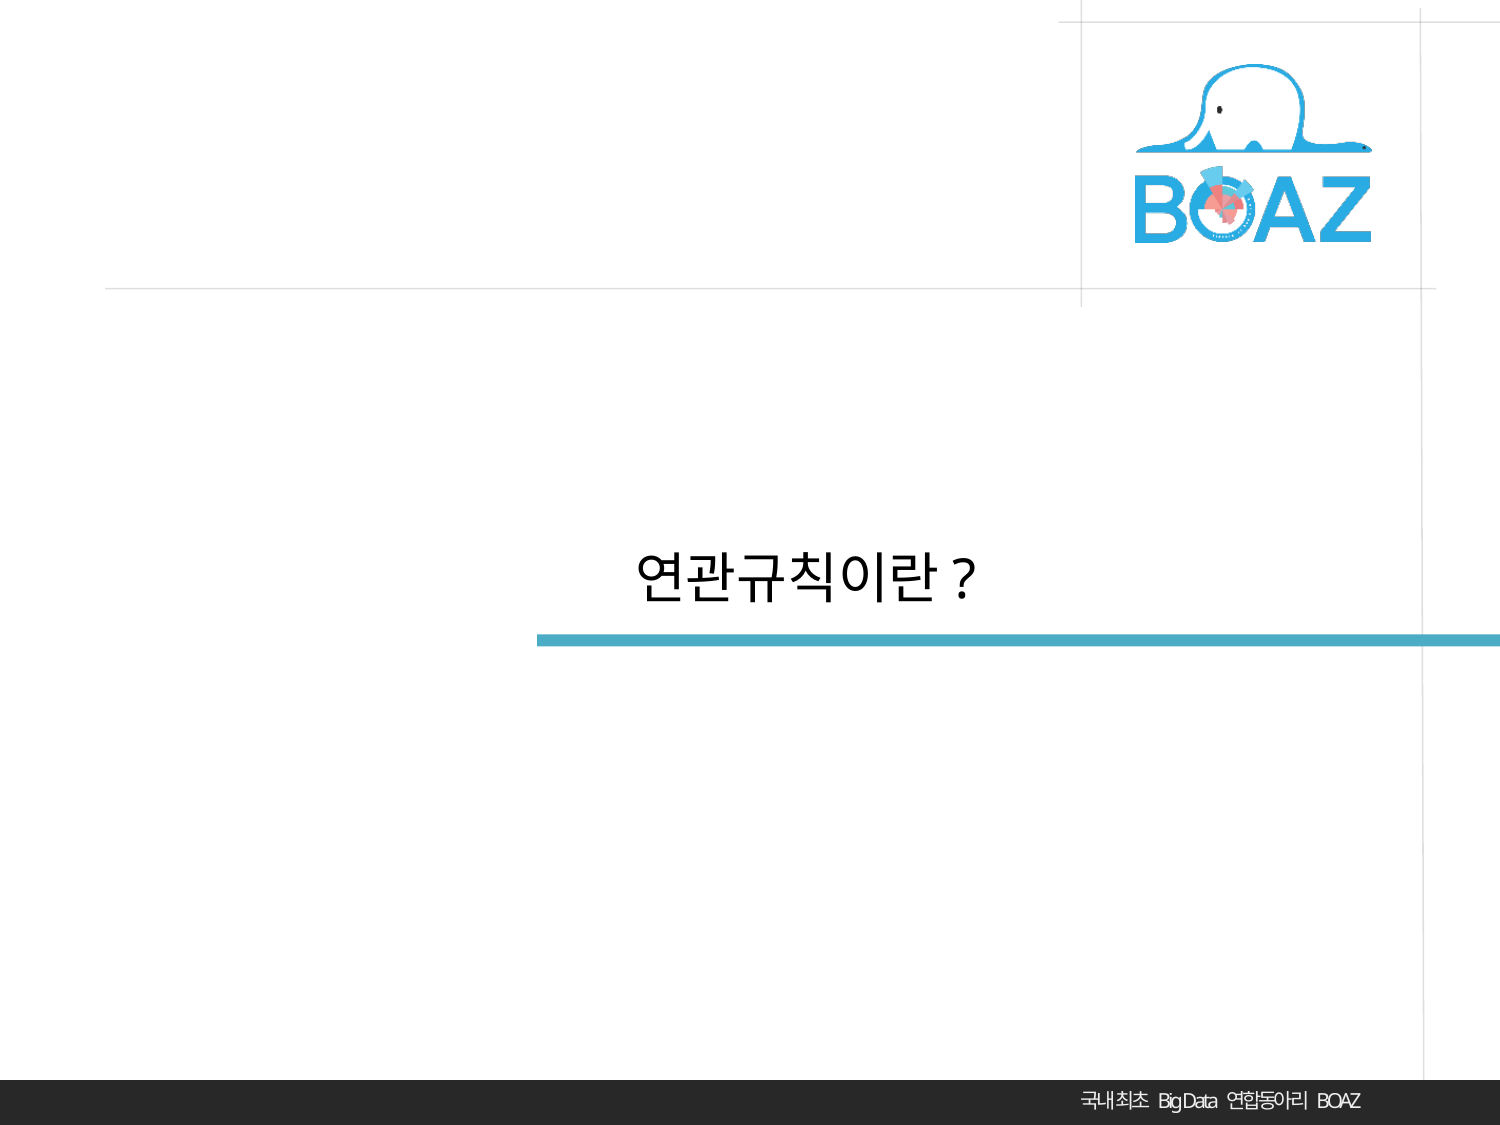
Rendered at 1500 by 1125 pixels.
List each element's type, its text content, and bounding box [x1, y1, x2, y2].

text_box 연관규칙이란? [545, 535, 1165, 617]
text_box [0, 1078, 1415, 1125]
text_box [535, 632, 1415, 648]
text_box [1429, 1078, 1500, 1125]
picture [1135, 63, 1372, 243]
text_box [1420, 7, 1425, 1125]
text_box 국내 최초 Big Data 연합동아리 BOAZ [1066, 1080, 1377, 1121]
text_box [1429, 632, 1500, 648]
